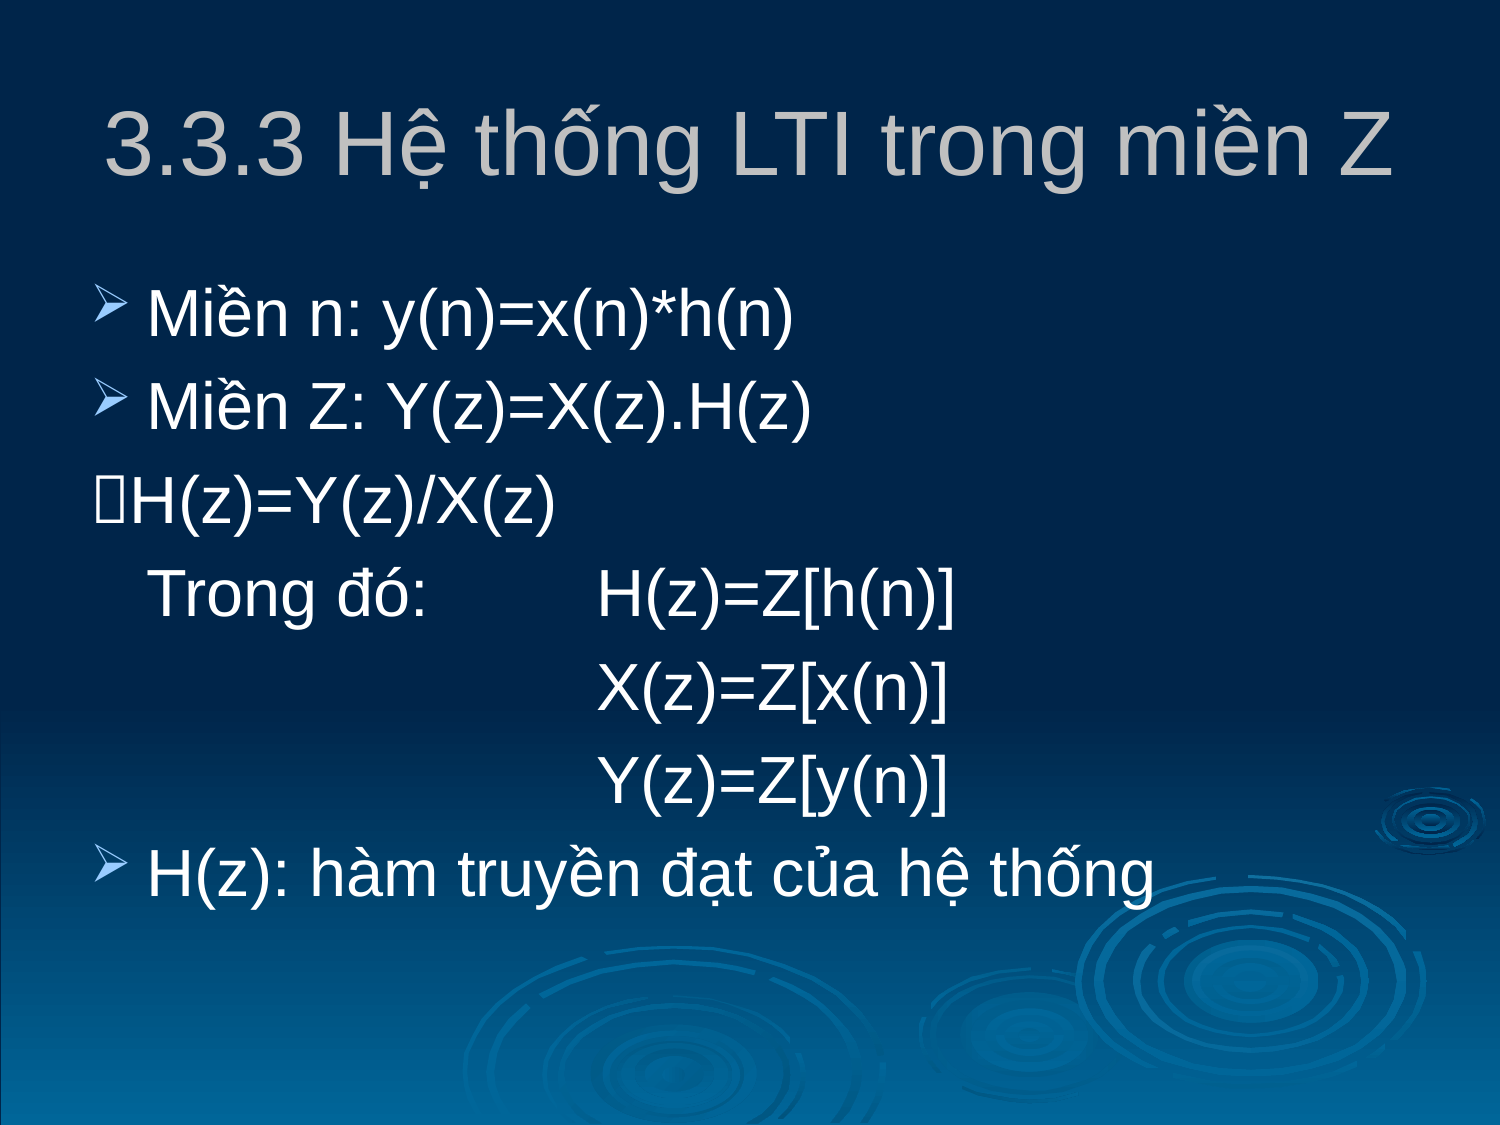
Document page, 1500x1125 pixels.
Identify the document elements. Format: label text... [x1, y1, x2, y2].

title 3.3.3 Hệ thống LTI trong miền Z [74, 45, 1426, 233]
list Miền n: y(n)=x(n)*h(n) Miền Z: Y(z)=X(z).H(z) H(z)=Y(z)/X(z) Trong đó: H(z)=Z[h(n)] X(z)=Z[x(n)] Y(z)=Z[y(n)] H(z): hàm truyền đạt của hệ thống [74, 262, 1426, 1006]
